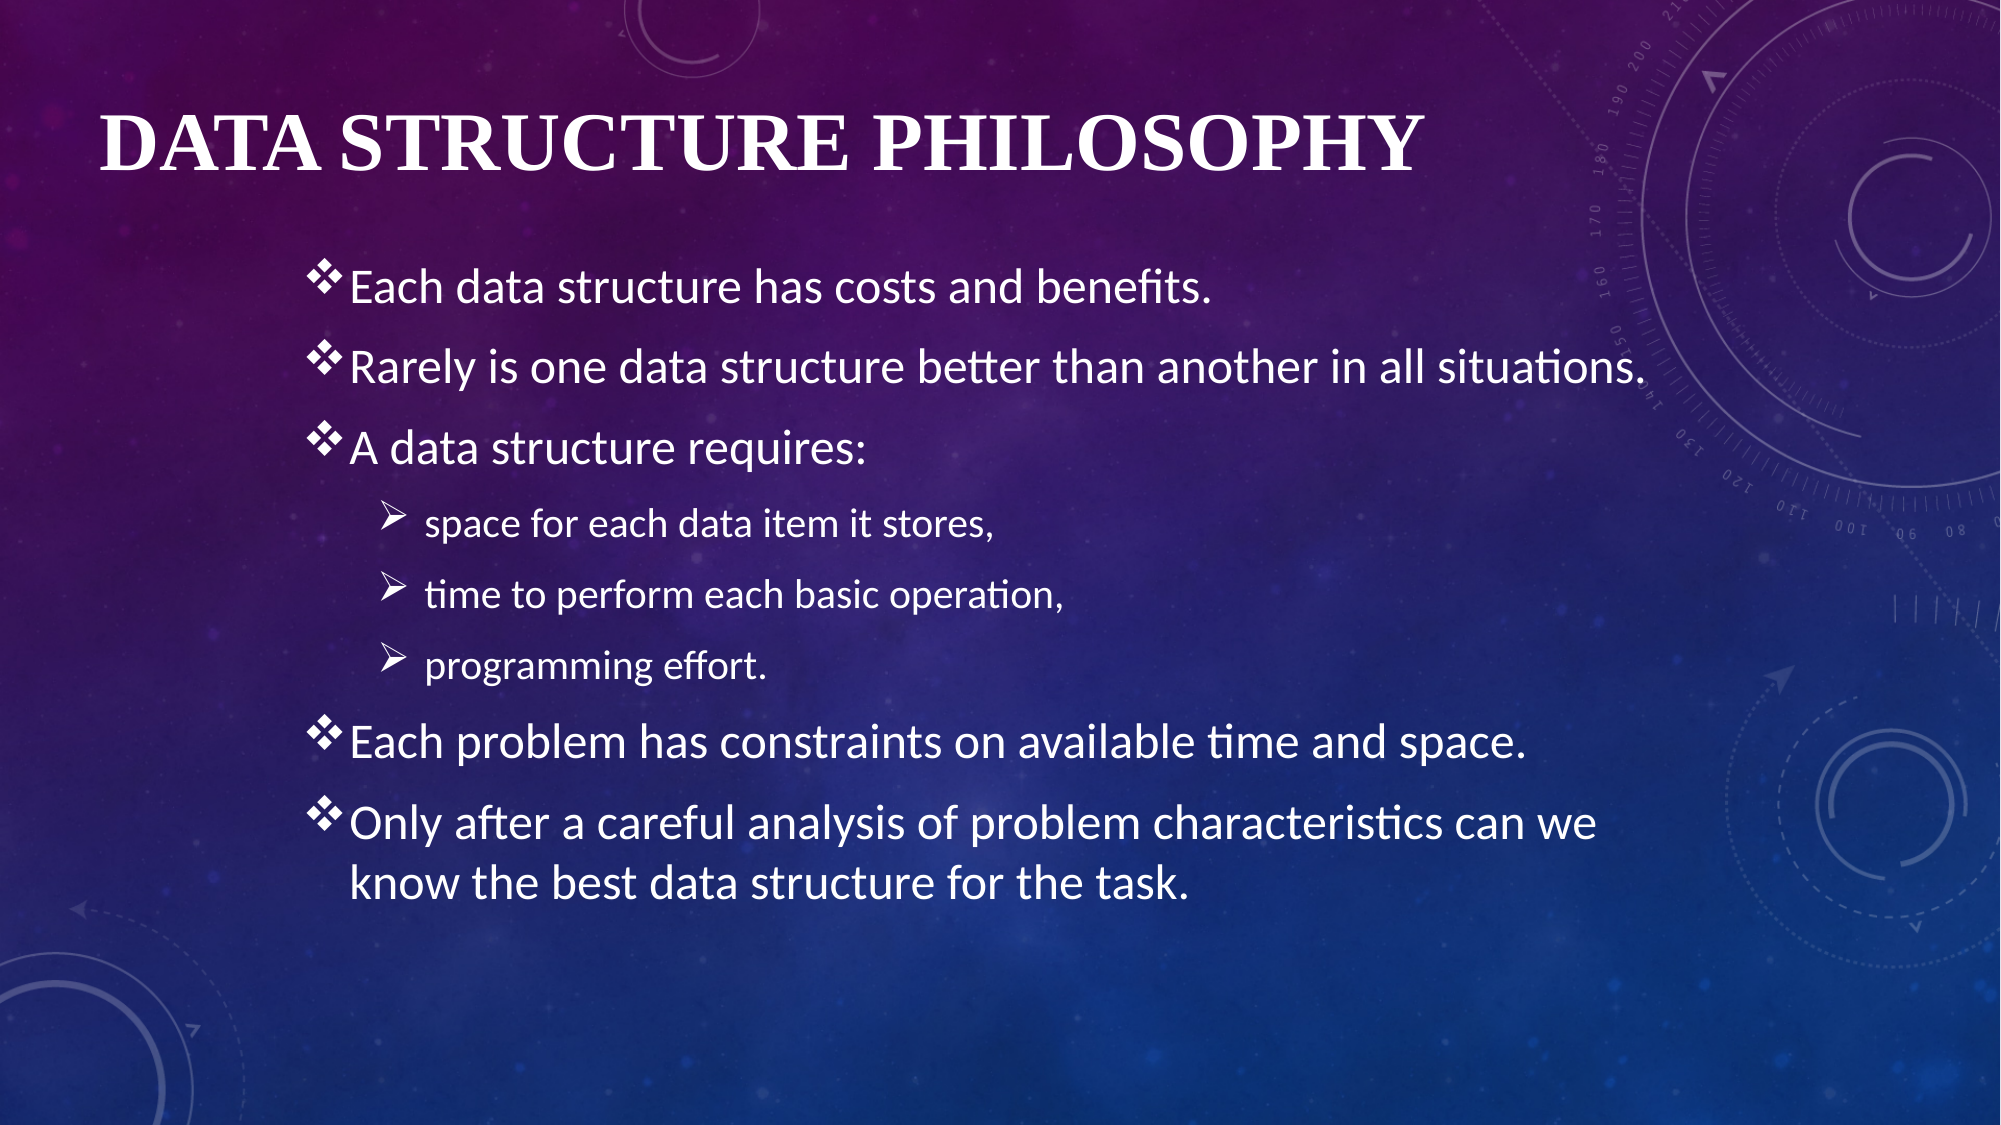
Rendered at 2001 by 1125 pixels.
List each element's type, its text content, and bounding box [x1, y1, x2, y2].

picture [0, 0, 2001, 1125]
list Each data structure has costs and benefits. Rarely is one data structure better than another in all situations. A data structure requires: space for each data item it stores, time to perform each basic operation, programming effort. Each problem has constraints on available time and space. Only after a careful analysis of problem characteristics can we know the best data structure for the task. [287, 210, 1713, 1025]
text_box Data structure philosophy [84, 65, 1747, 210]
